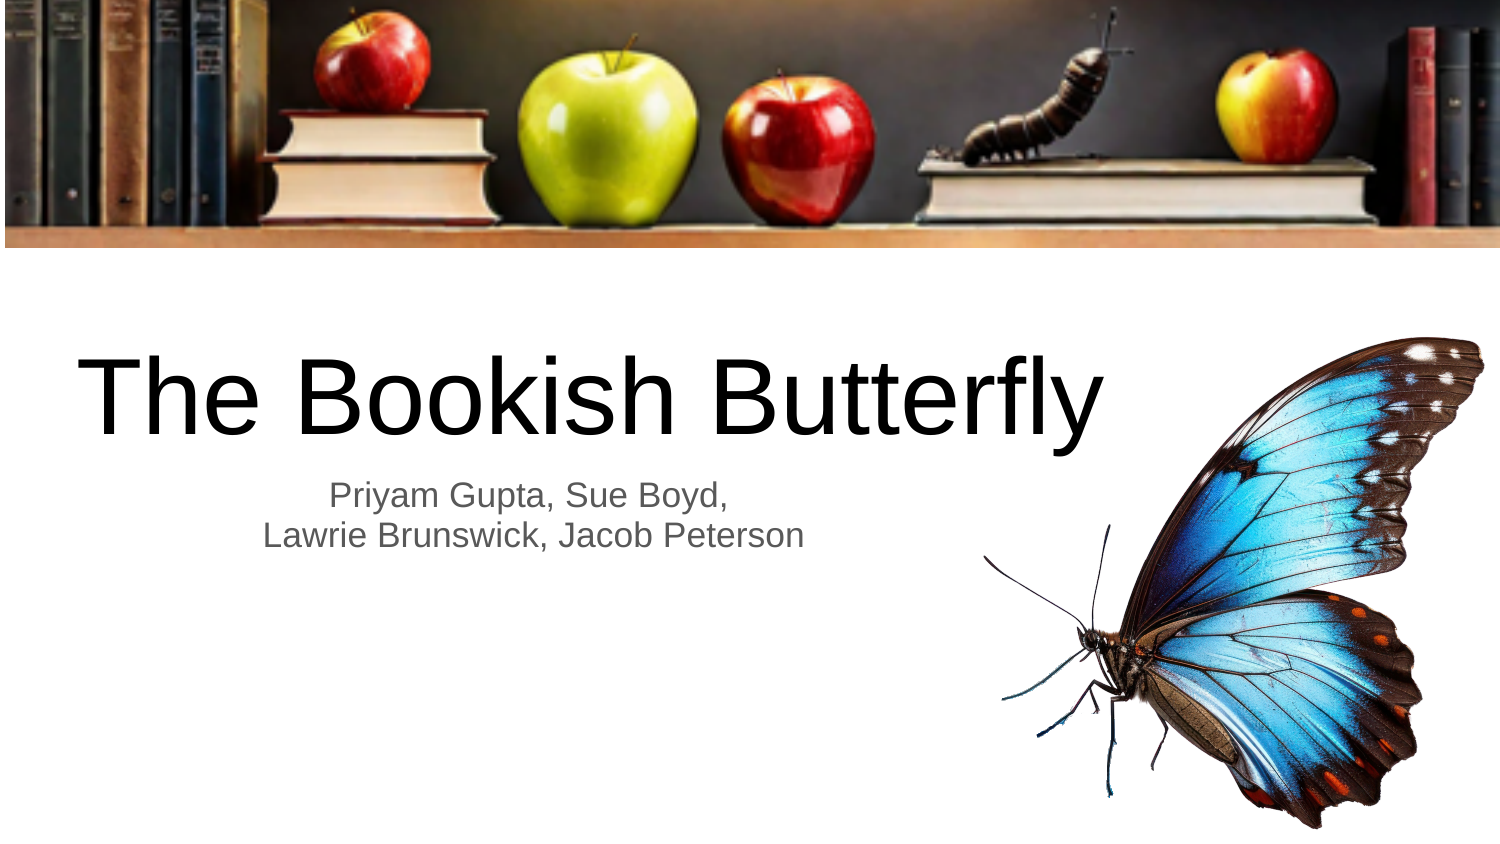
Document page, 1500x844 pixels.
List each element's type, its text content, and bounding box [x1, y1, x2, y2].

subtitle Priyam Gupta, Sue Boyd, Lawrie Brunswick, Jacob Peterson [0, 460, 966, 591]
picture [971, 326, 1495, 839]
picture [5, 0, 1500, 249]
title The Bookish Butterfly [5, 256, 1177, 460]
